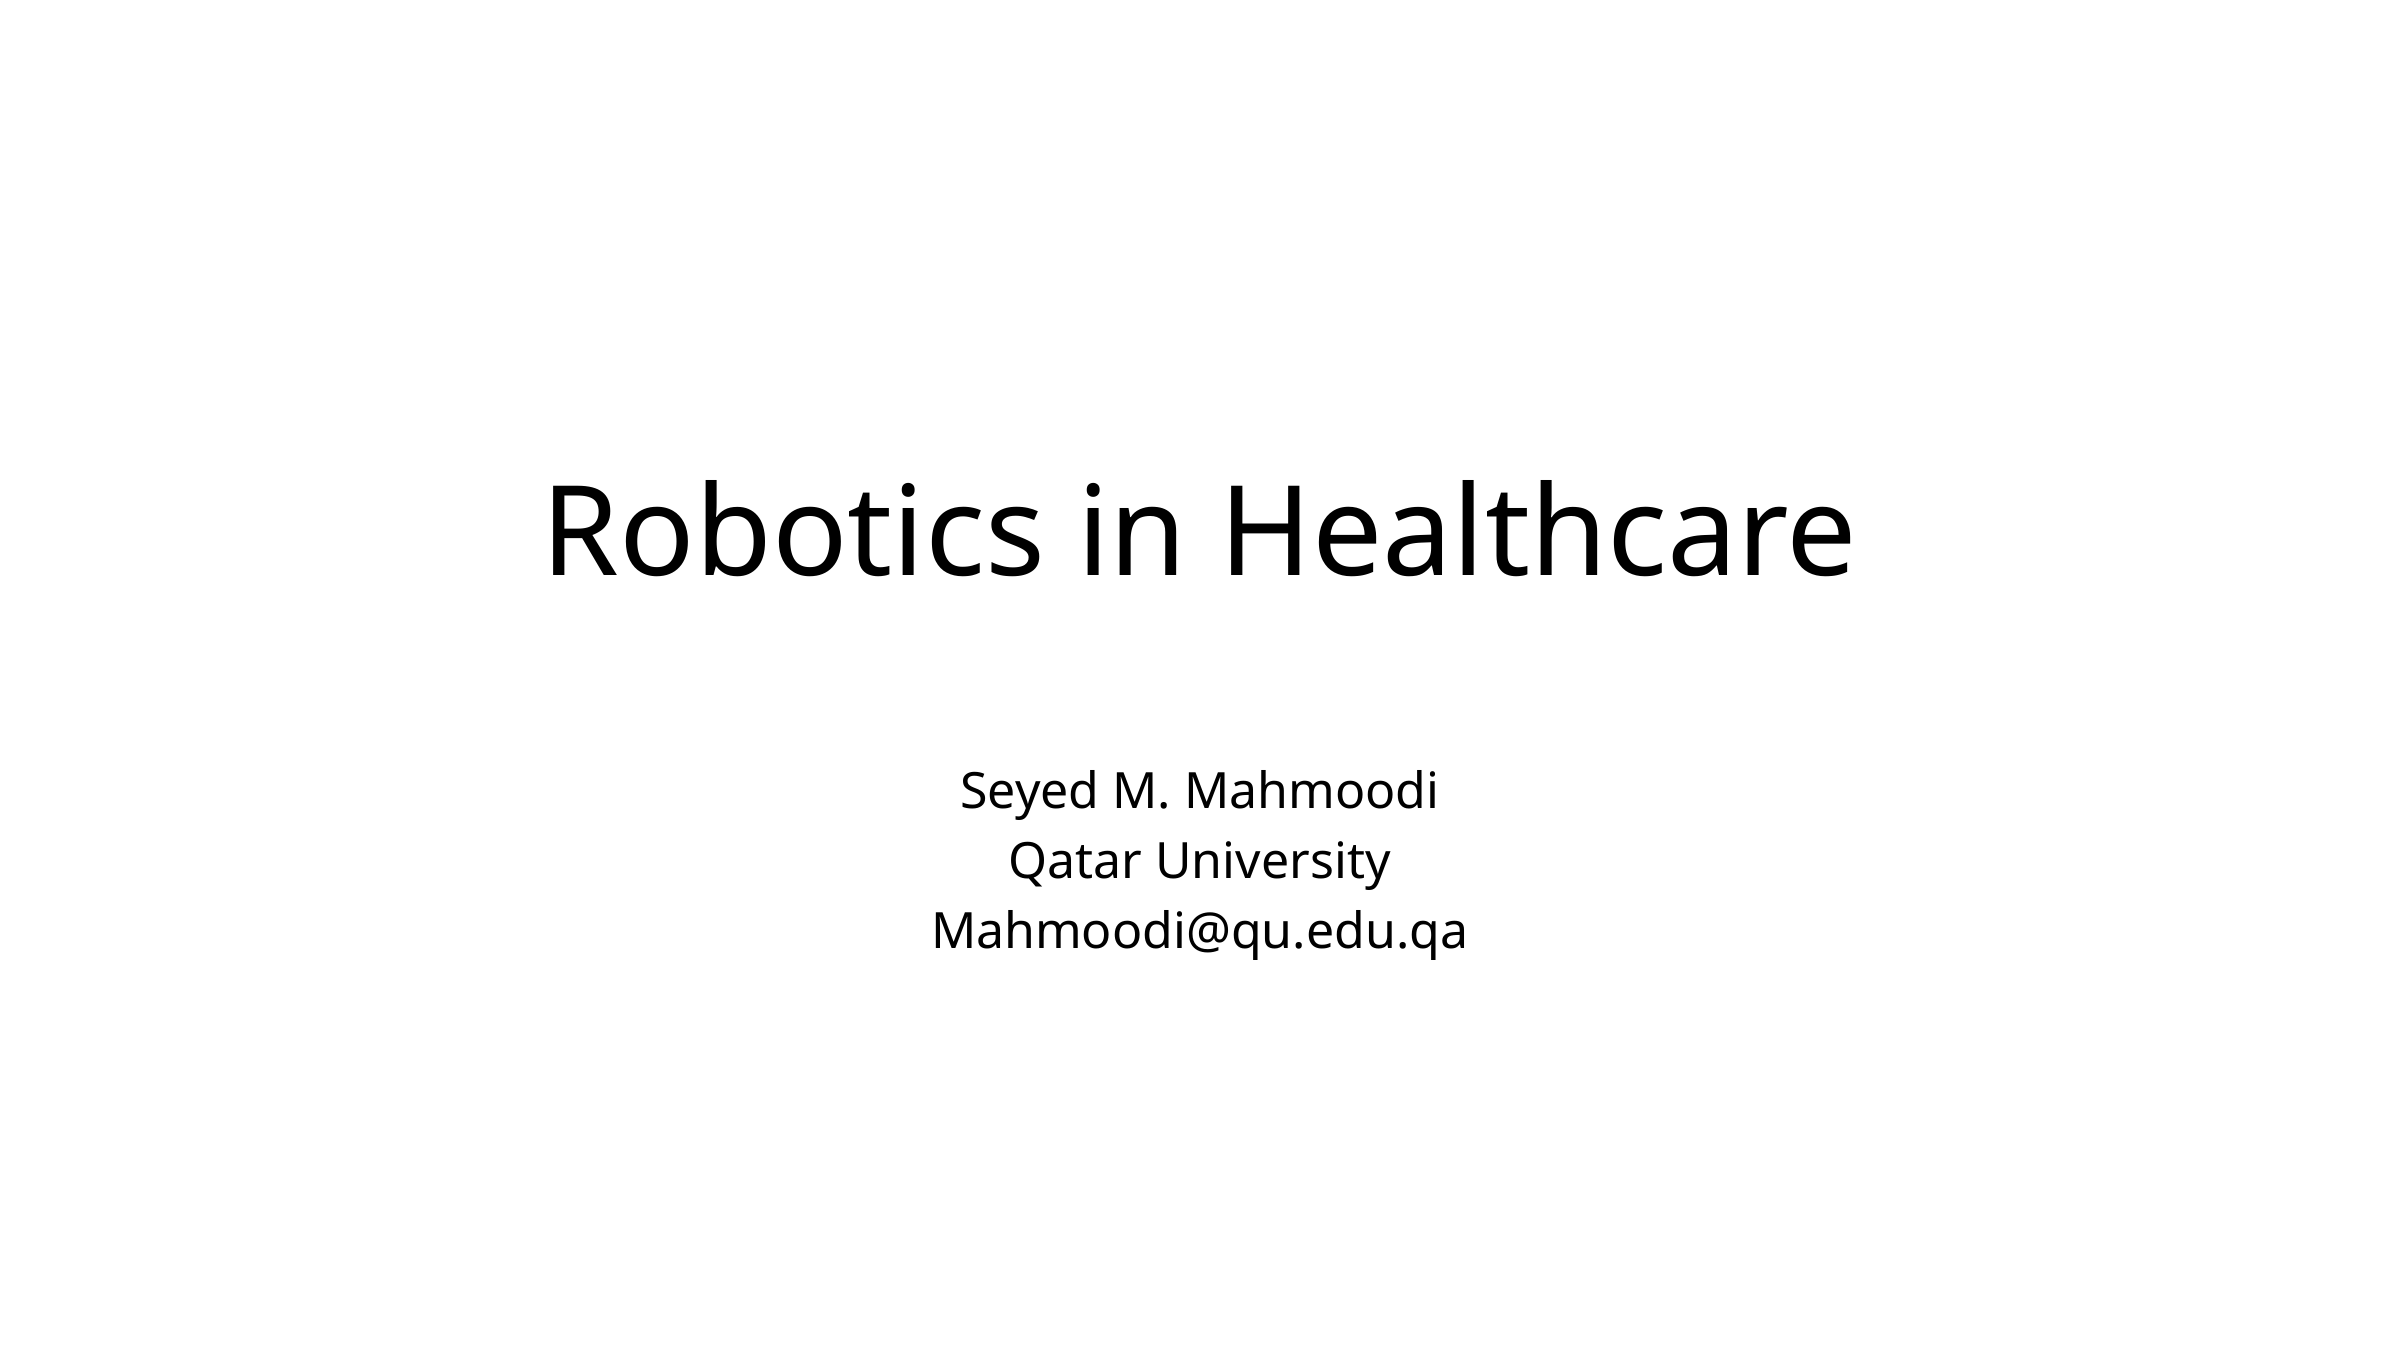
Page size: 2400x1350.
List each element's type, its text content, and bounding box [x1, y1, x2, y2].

subtitle Seyed M. Mahmoodi Qatar University Mahmoodi@qu.edu.qa [450, 750, 1950, 1023]
title Robotics in Healthcare [450, 329, 1950, 721]
